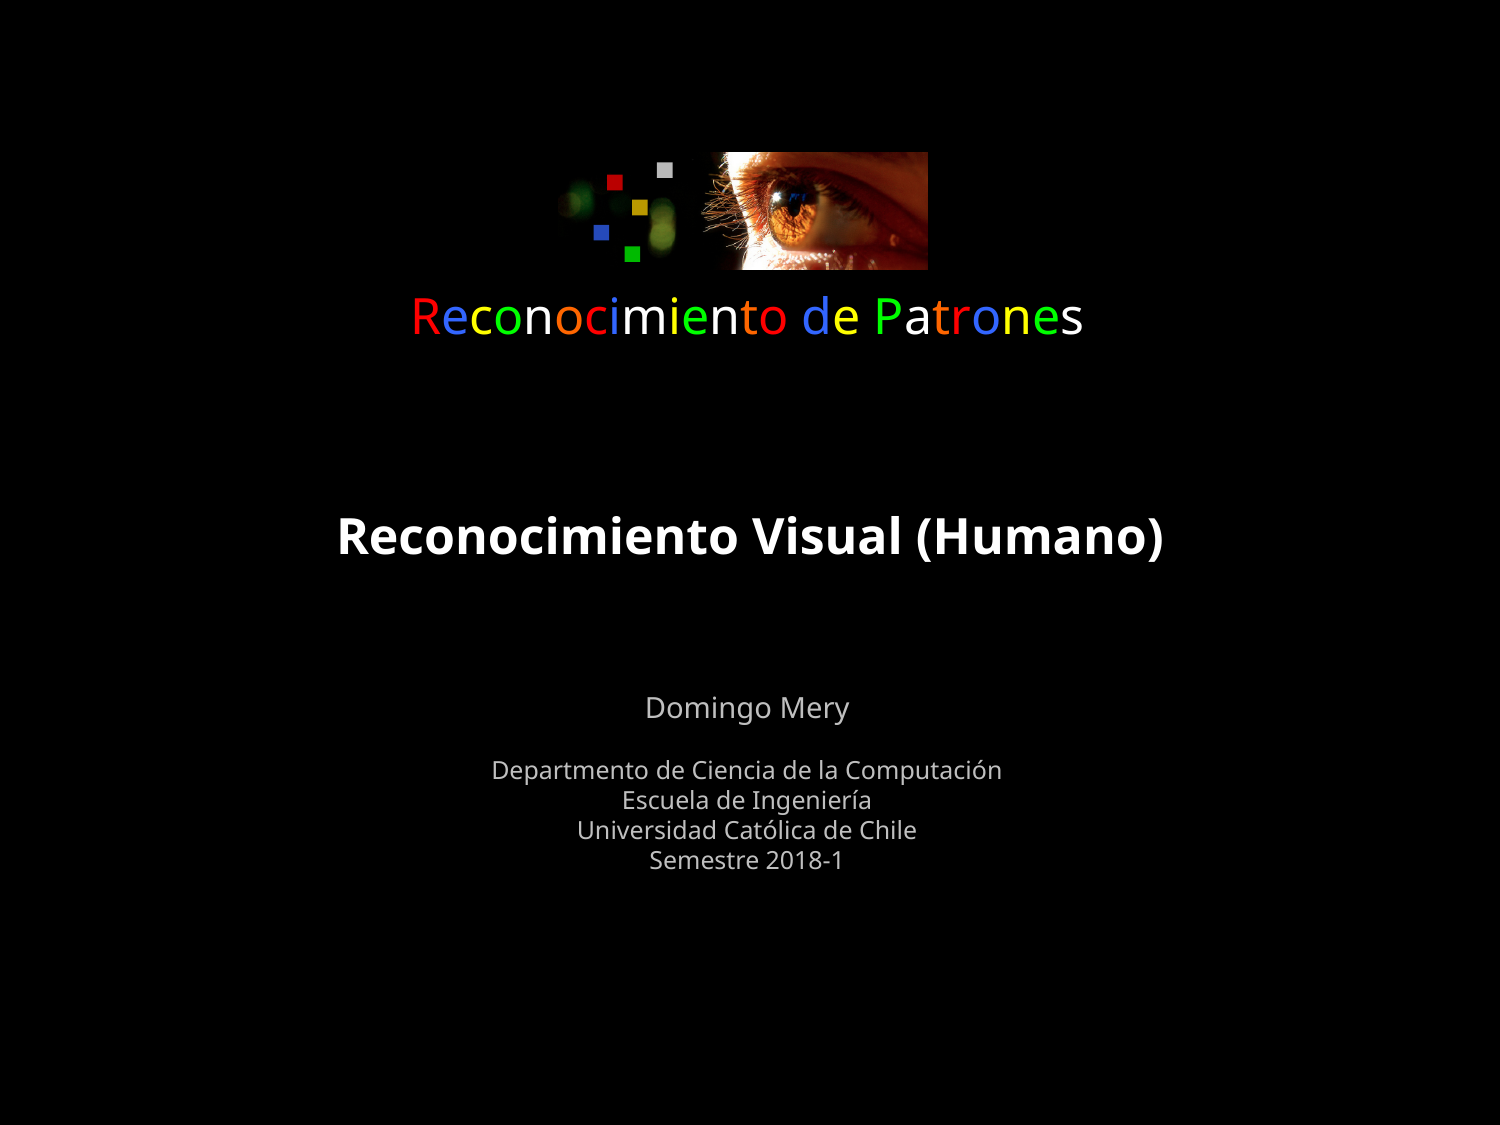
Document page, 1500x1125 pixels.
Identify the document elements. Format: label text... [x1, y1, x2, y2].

text_box Reconocimiento Visual (Humano) [0, 497, 1500, 572]
text_box Reconocimiento de Patrones Domingo Mery Departmento de Ciencia de la Computación Escuela de Ingeniería Universidad Católica de Chile Semestre 2018-1 [395, 572, 1099, 882]
text_box Reconocimiento de Patrones Domingo Mery Departmento de Ciencia de la Computación Escuela de Ingeniería Universidad Católica de Chile Semestre 2018-1 [395, 277, 1099, 497]
picture [557, 152, 928, 270]
